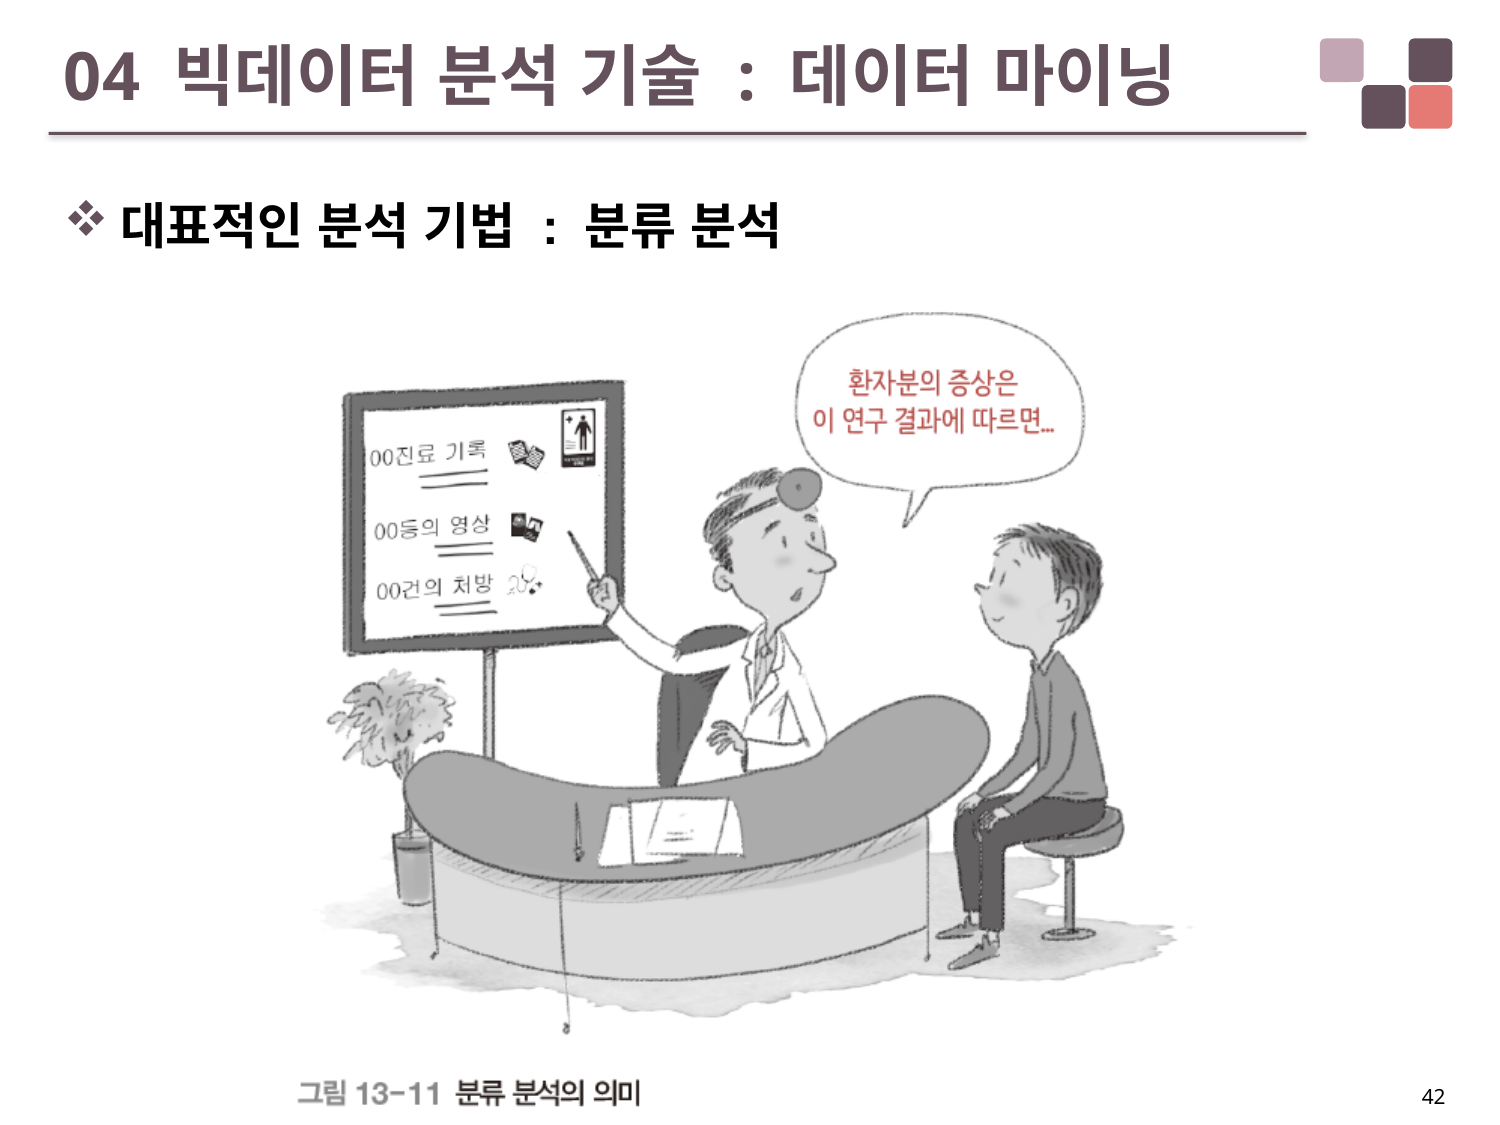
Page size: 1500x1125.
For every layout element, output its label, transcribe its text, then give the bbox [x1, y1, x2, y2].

list 대표적인 분석 기법 : 분류 분석 [48, 187, 1452, 1097]
picture [277, 293, 1198, 1123]
title 04 빅데이터 분석 기술 : 데이터 마이닝 [48, 25, 1459, 123]
